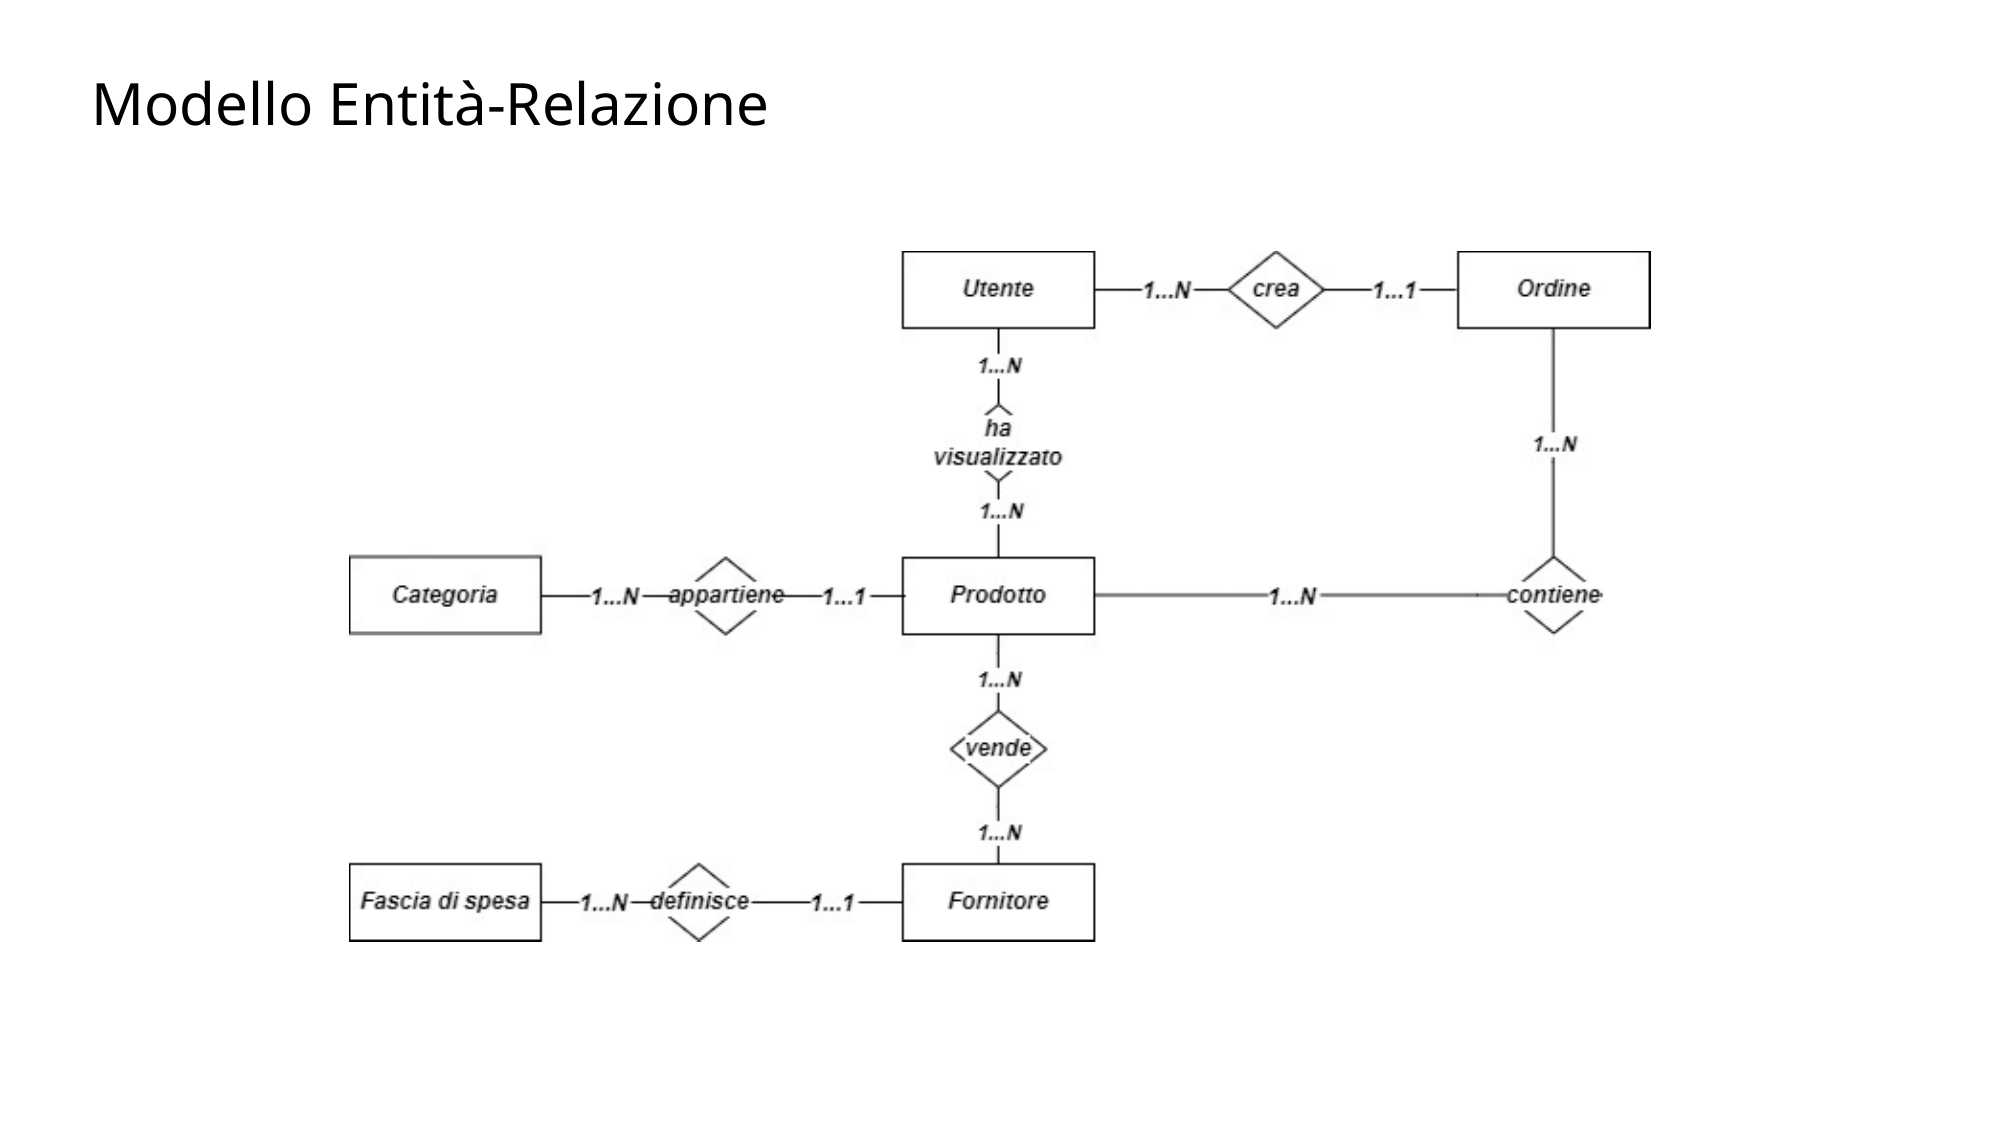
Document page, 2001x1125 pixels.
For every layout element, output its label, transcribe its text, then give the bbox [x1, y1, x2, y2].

title Modello Entità-Relazione [76, 59, 1802, 153]
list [349, 251, 1651, 943]
